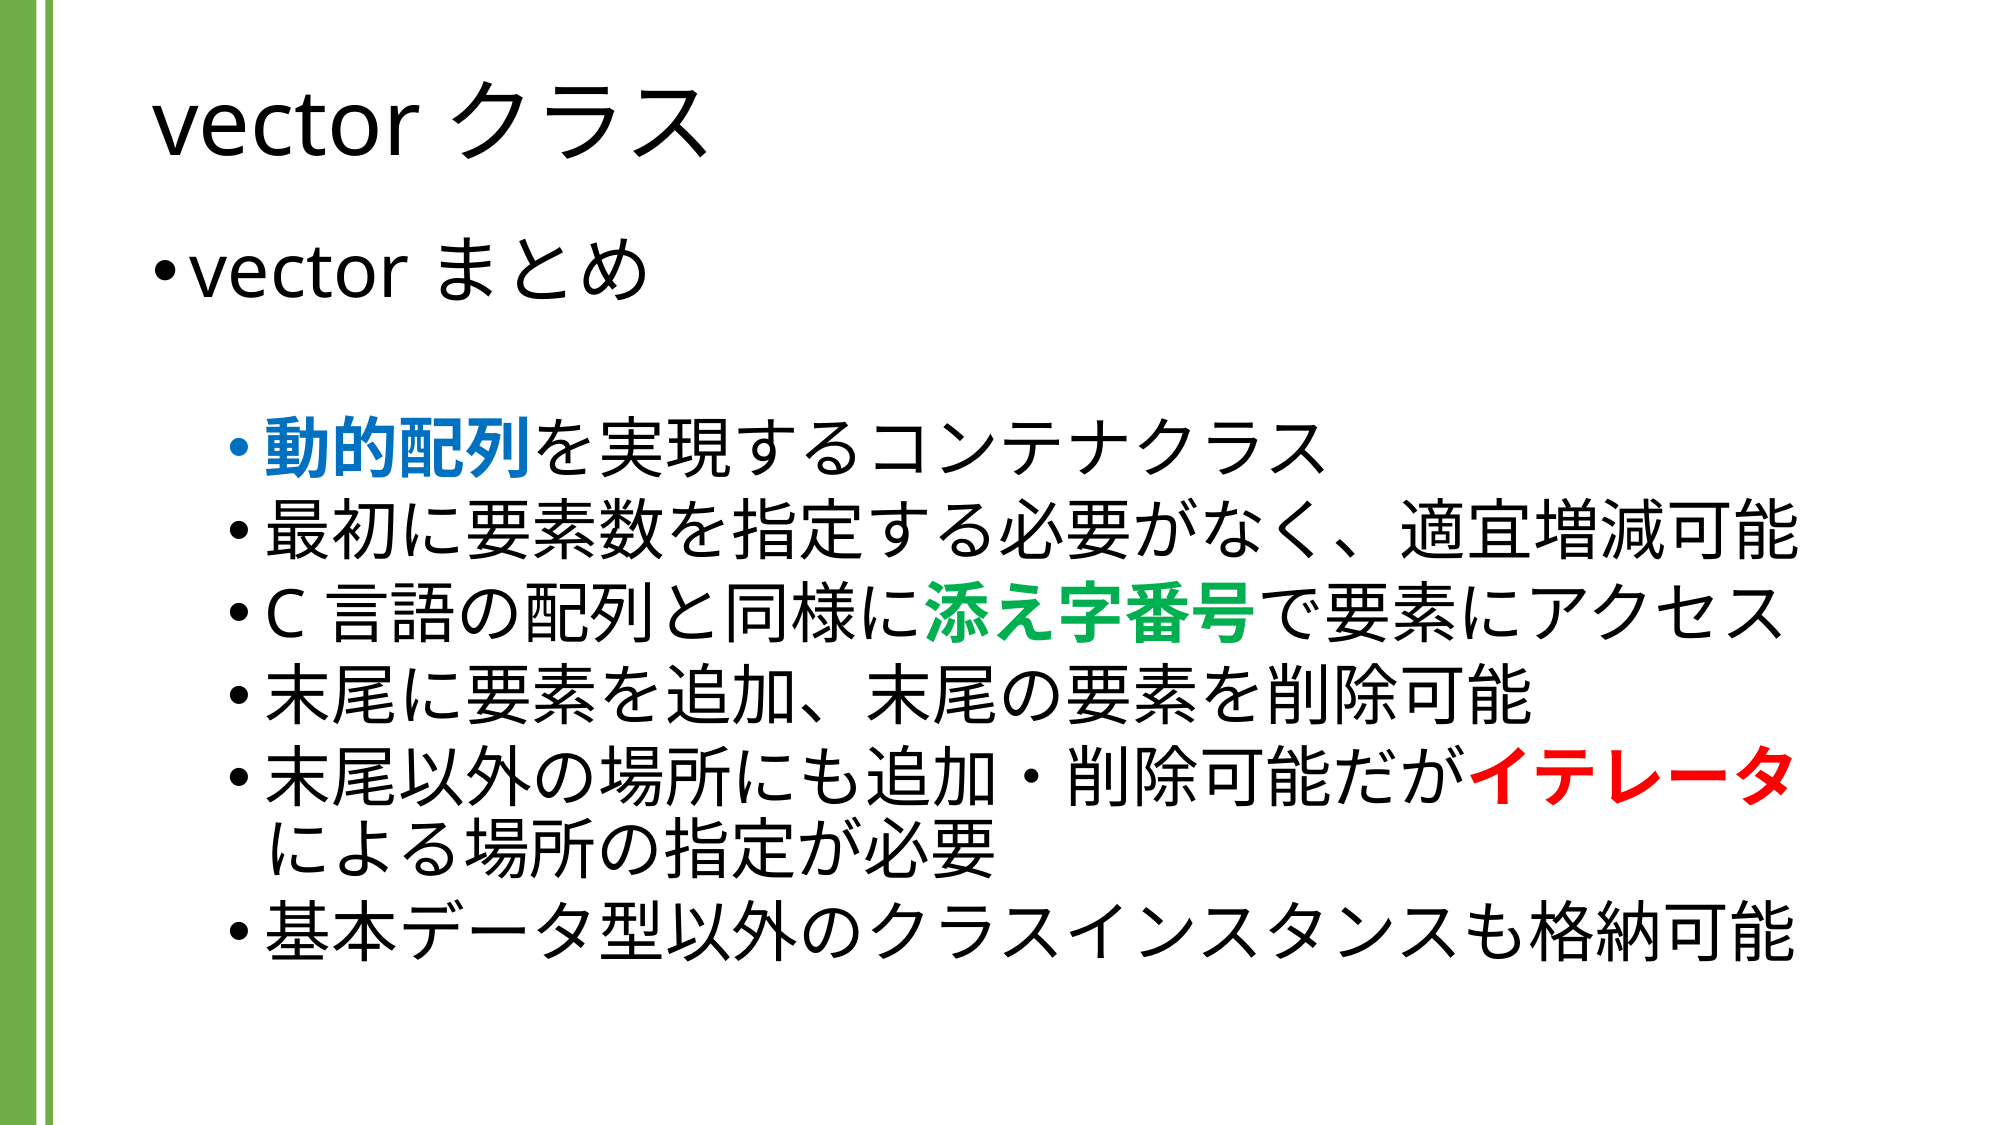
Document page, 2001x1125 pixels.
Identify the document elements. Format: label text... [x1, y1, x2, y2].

list vectorまとめ 動的配列を実現するコンテナクラス 最初に要素数を指定する必要がなく、適宜増減可能 C言語の配列と同様に添え字番号で要素にアクセス 末尾に要素を追加、末尾の要素を削除可能 末尾以外の場所にも追加・削除可能だがイテレータによる場所の指定が必要 基本データ型以外のクラスインスタンスも格納可能 [137, 225, 1863, 1043]
title vectorクラス [137, 59, 1863, 191]
